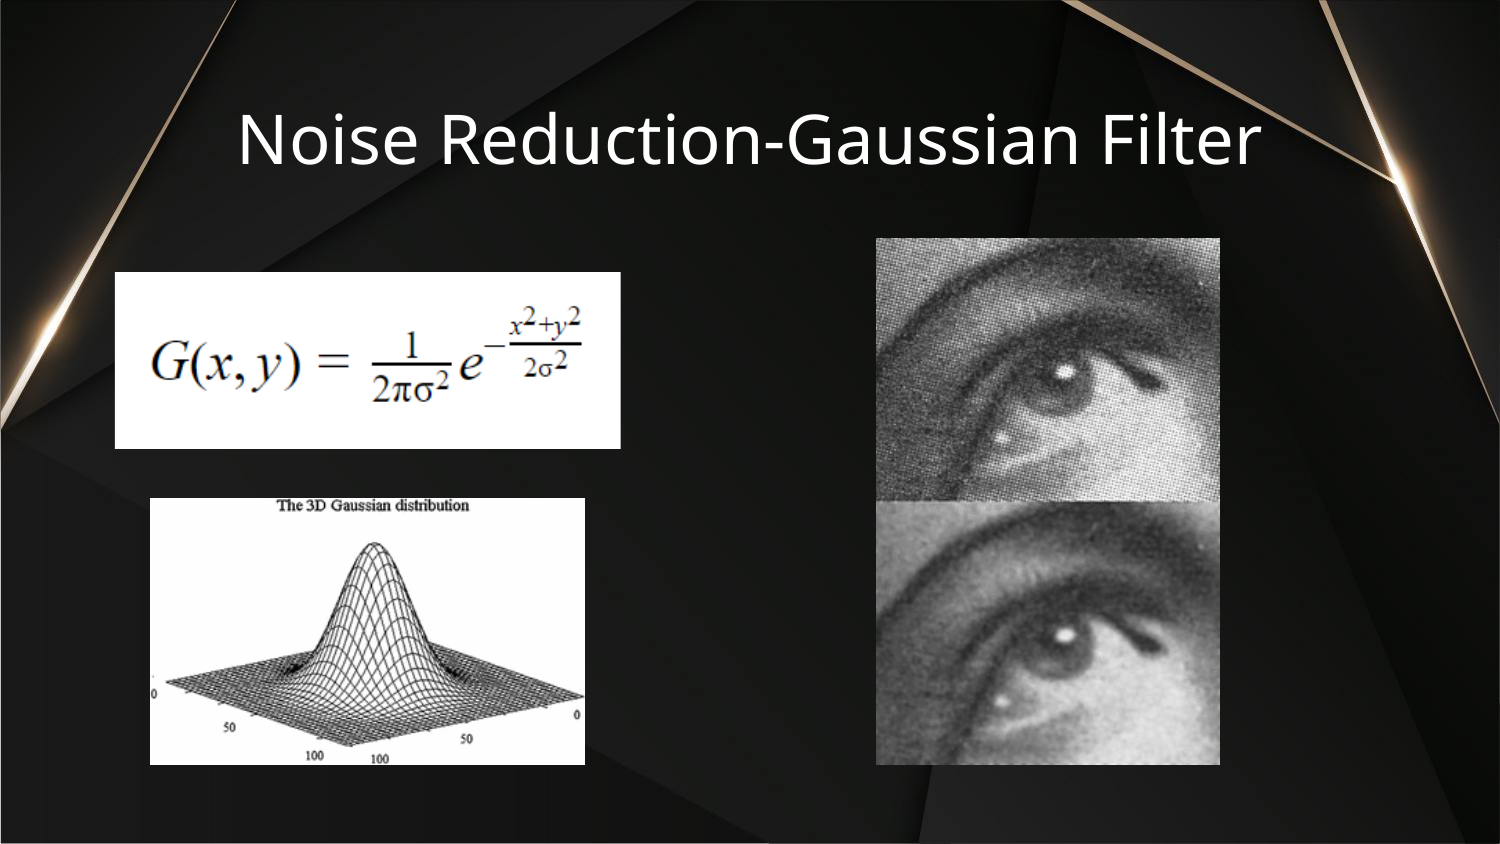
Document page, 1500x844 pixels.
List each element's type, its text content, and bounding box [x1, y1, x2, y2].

picture [0, 0, 1500, 844]
title Noise Reduction-Gaussian Filter [114, 80, 1386, 189]
